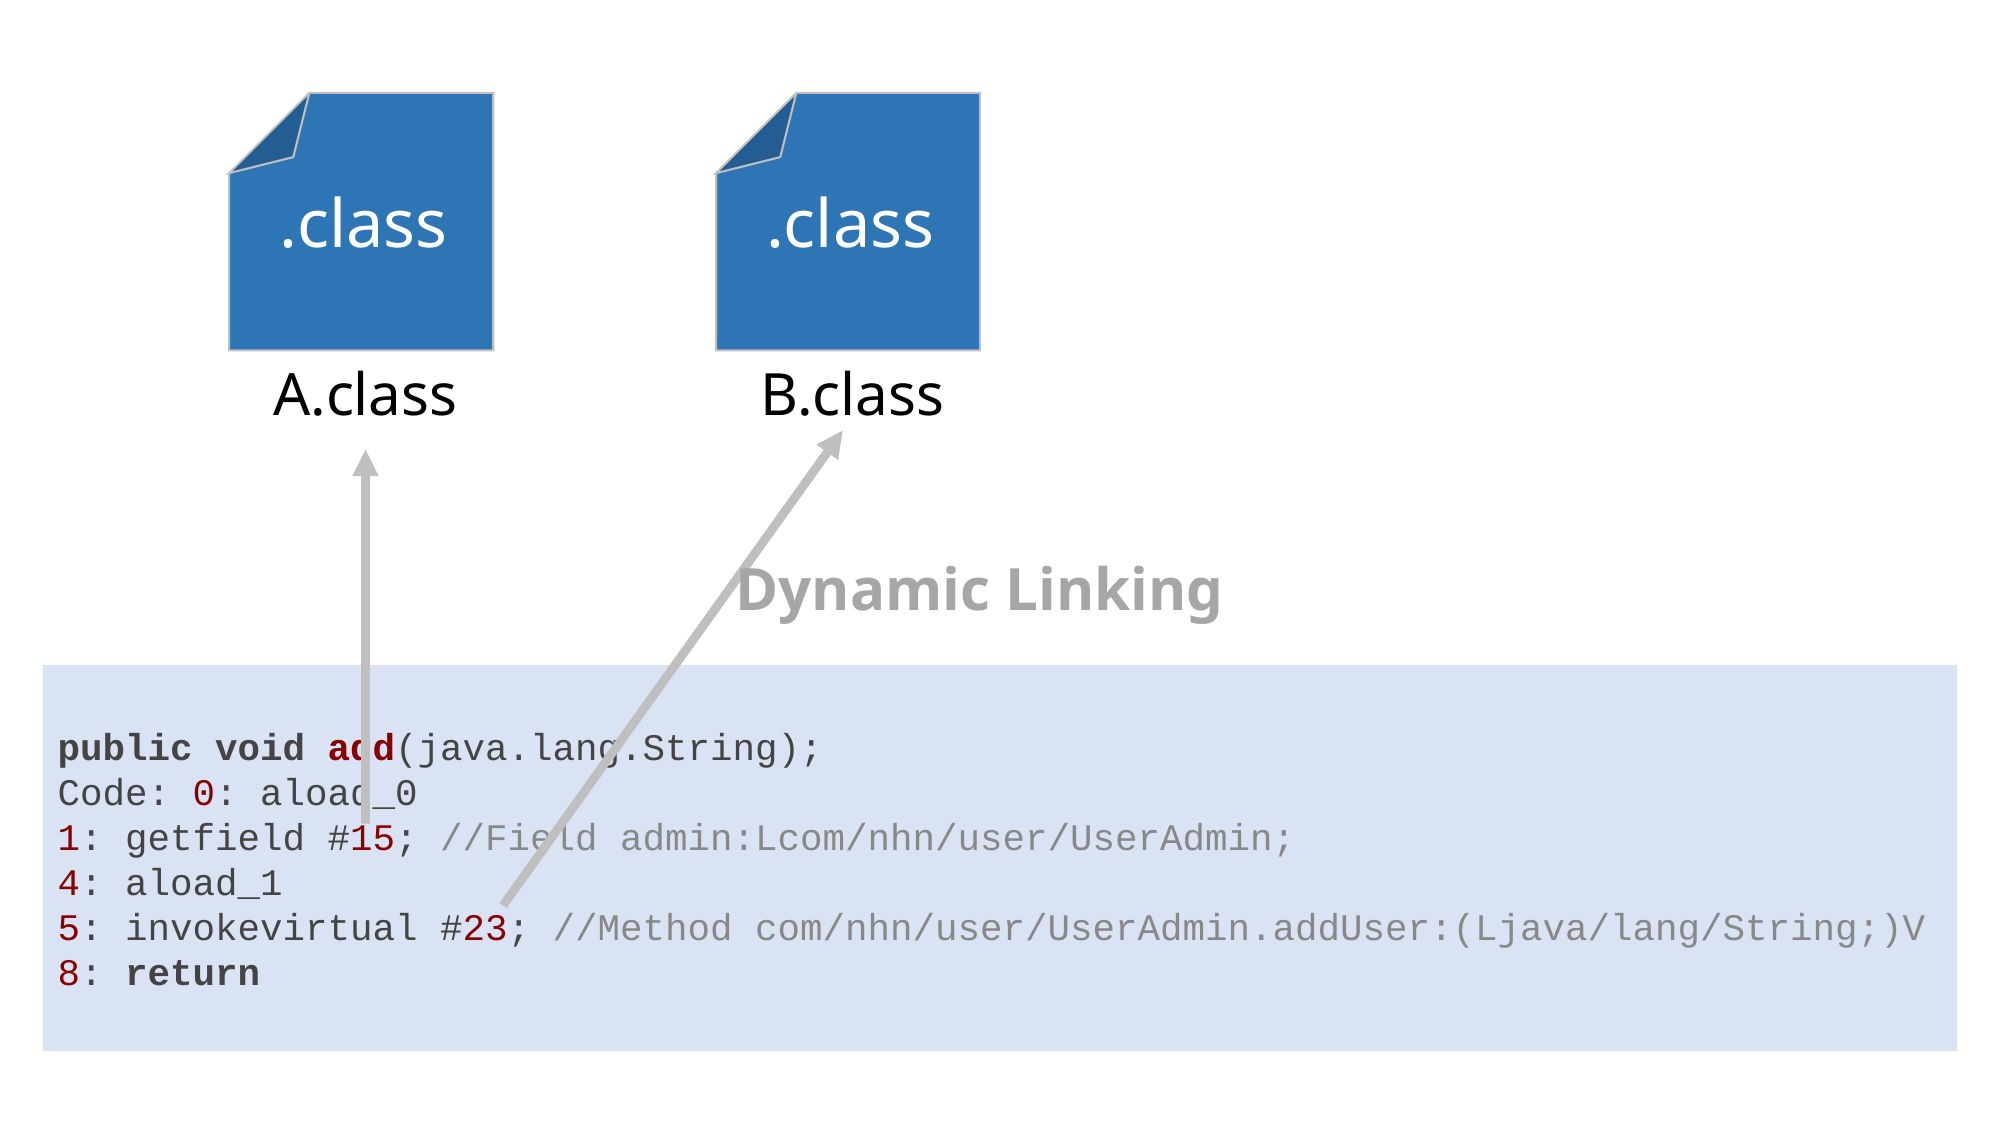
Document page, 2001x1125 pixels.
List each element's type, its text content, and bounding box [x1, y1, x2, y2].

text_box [503, 430, 843, 906]
text_box Dynamic Linking [843, 529, 1309, 646]
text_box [704, 92, 1001, 450]
text_box public void add(java.lang.String); Code: 0: aload_0 1: getfield #15; //Field admin:Lcom/nhn/user/UserAdmin; 4: aload_1 5: invokevirtual #23; //Method com/nhn/user/UserAdmin.addUser:(Ljava/lang/String;)V 8: return [42, 664, 1958, 1052]
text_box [217, 92, 514, 450]
